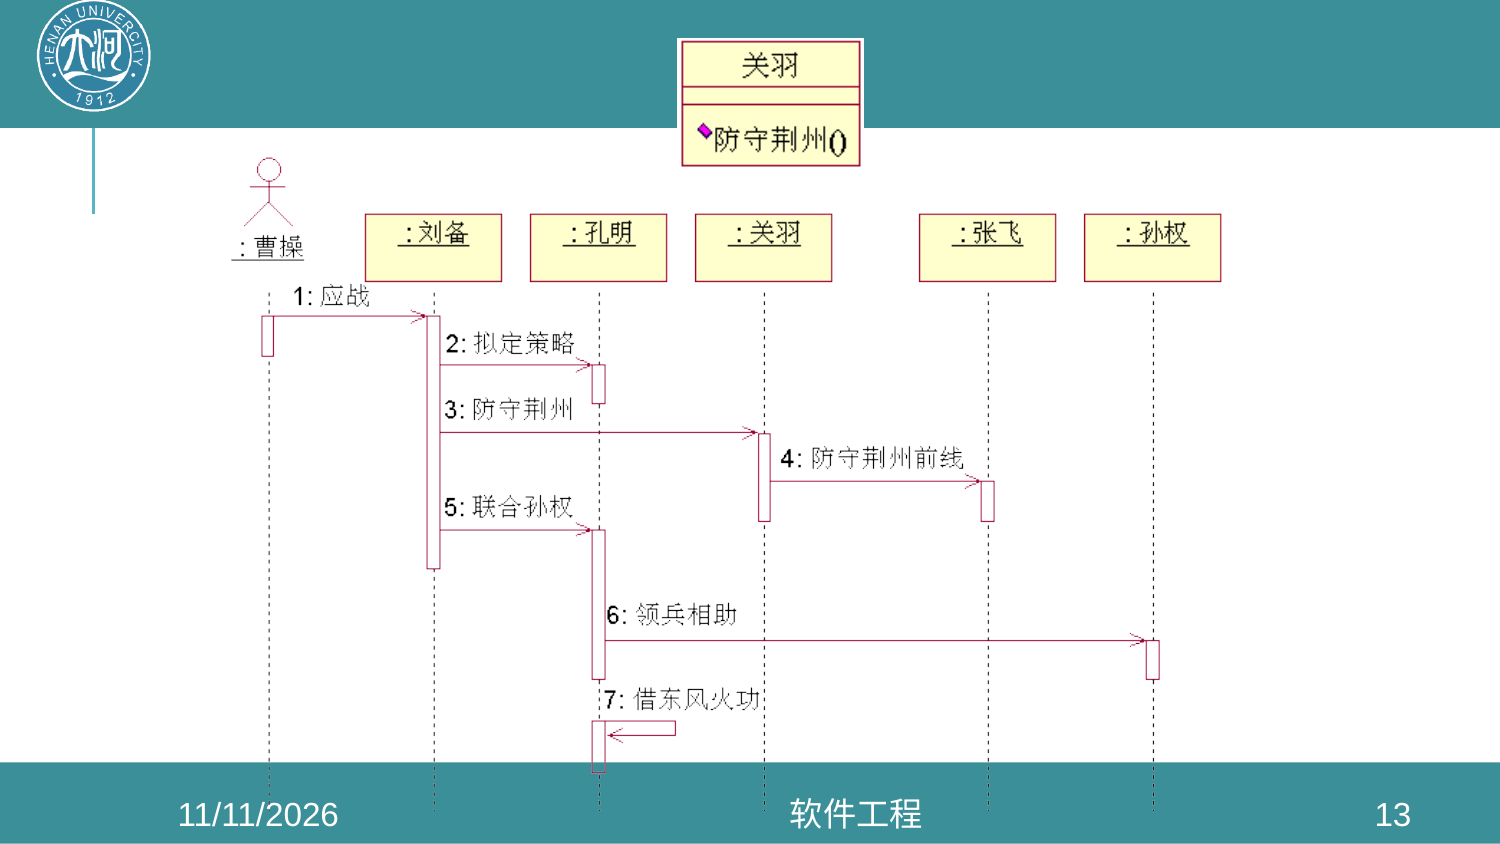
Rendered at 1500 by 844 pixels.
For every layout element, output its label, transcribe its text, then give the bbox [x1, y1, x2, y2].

picture [227, 37, 1229, 811]
slide_number 13 [1333, 796, 1454, 830]
footer 软件工程 [391, 796, 1322, 830]
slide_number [126, 796, 391, 830]
